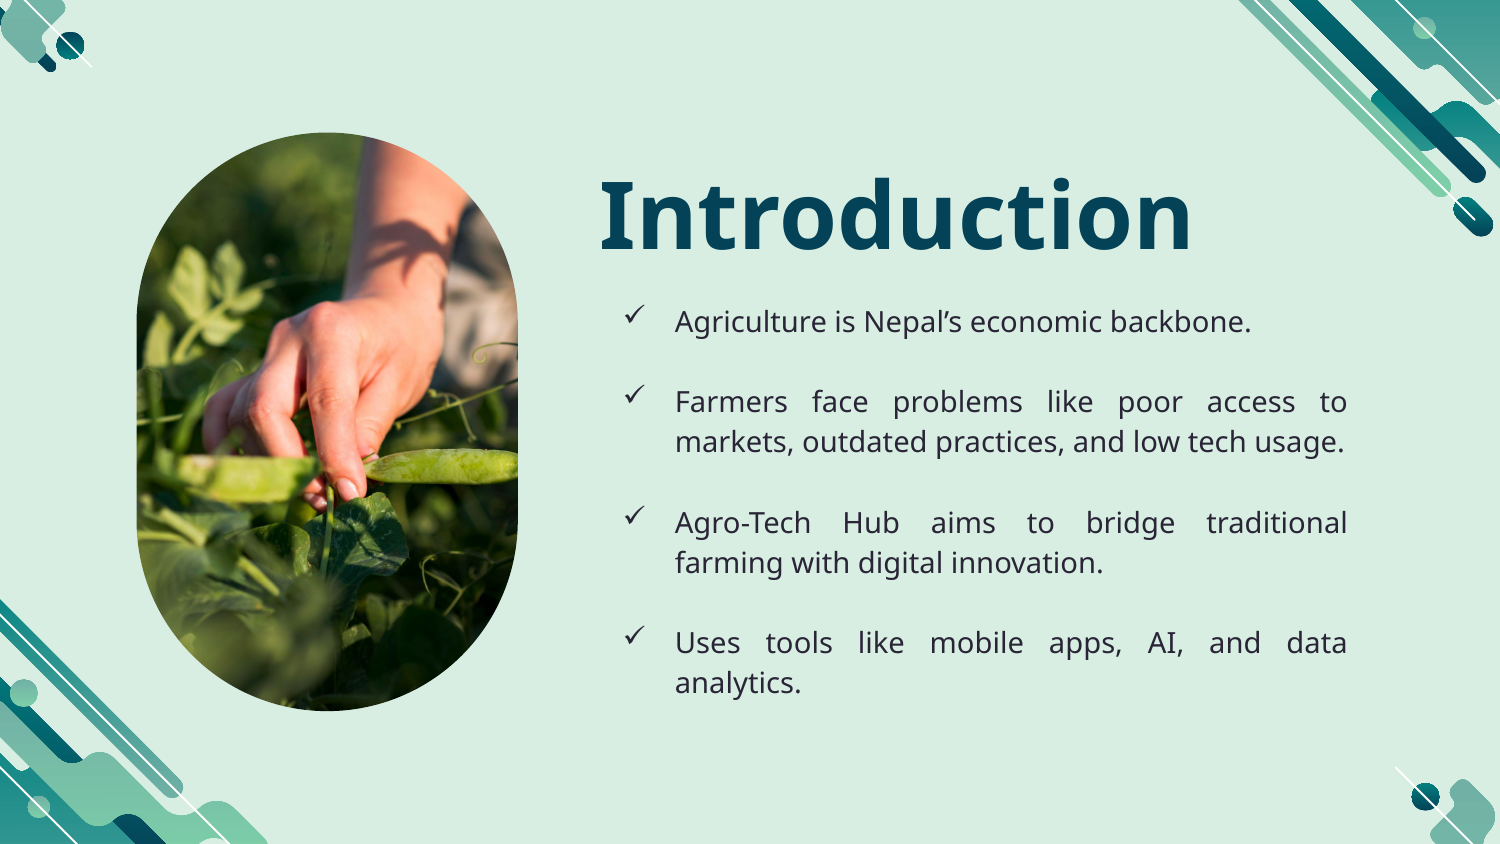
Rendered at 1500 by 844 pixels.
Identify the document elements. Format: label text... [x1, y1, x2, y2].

subtitle Agriculture is Nepal’s economic backbone. Farmers face problems like poor access to markets, outdated practices, and low tech usage. Agro-Tech Hub aims to bridge traditional farming with digital innovation. Uses tools like mobile apps, AI, and data analytics. [584, 283, 1364, 747]
picture [136, 132, 519, 712]
title Introduction [584, 142, 1364, 283]
